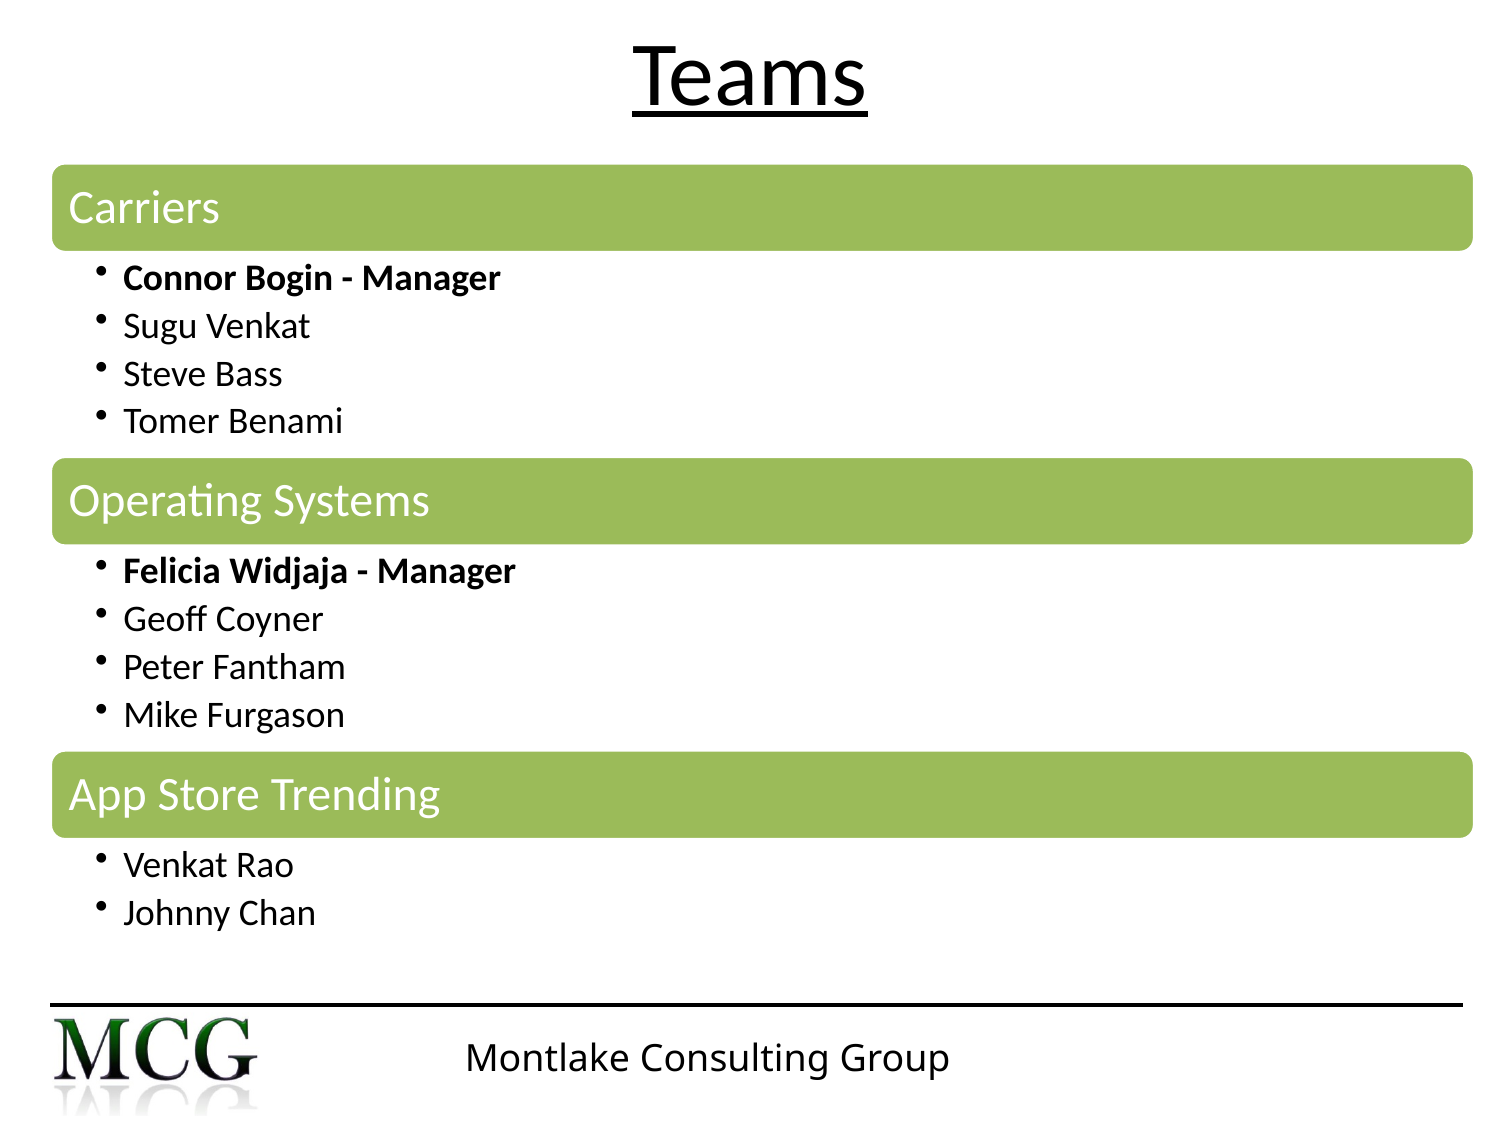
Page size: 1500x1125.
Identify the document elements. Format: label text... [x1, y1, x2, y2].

title Teams [75, 0, 1425, 138]
picture [49, 1012, 263, 1117]
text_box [49, 153, 1476, 951]
text_box Montlake Consulting Group [449, 1026, 1438, 1087]
